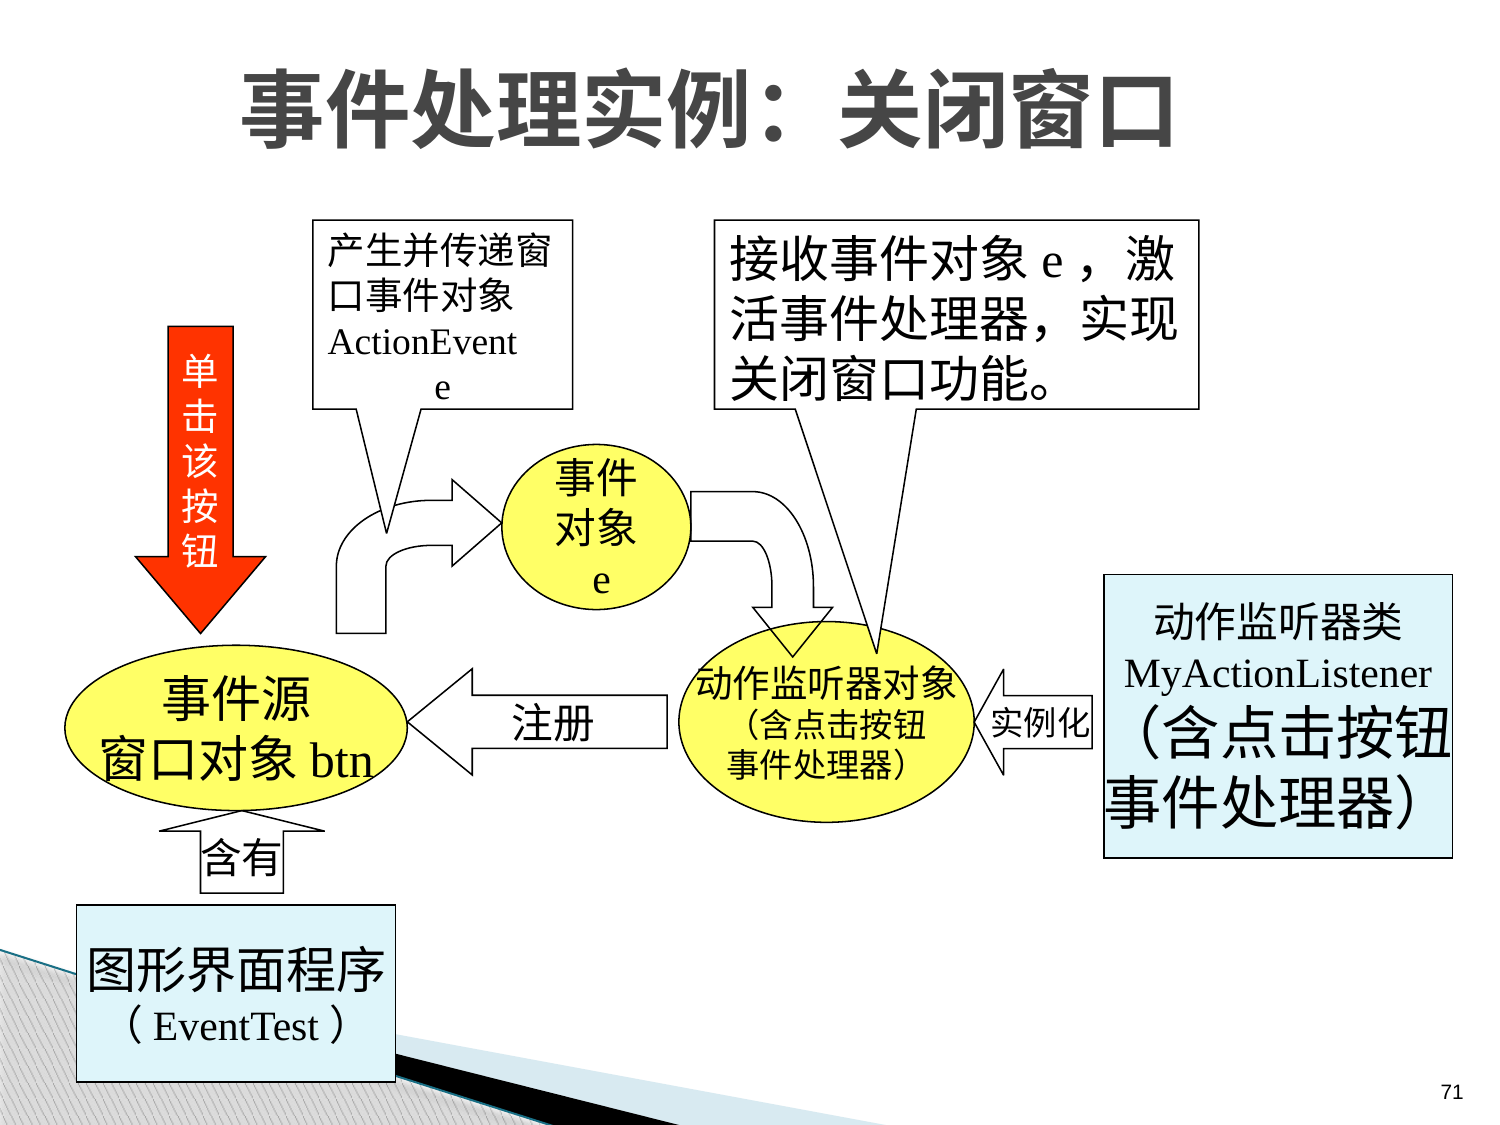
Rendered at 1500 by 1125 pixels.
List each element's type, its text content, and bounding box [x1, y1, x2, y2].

text_box 接收事件对象e，激活事件处理器，实现关闭窗口功能。 [714, 220, 1199, 654]
text_box [690, 491, 833, 657]
text_box 图形界面程序 （EventTest） [76, 904, 396, 1083]
text_box 事件 对象 e [501, 444, 691, 610]
text_box [336, 479, 502, 634]
text_box 动作监听器类 MyActionListener （含点击按钮 事件处理器） [1104, 574, 1453, 858]
text_box 产生并传递窗口事件对象 ActionEvent e [312, 220, 573, 534]
text_box 含有 [159, 810, 325, 894]
title 事件处理实例：关闭窗口 [225, 42, 1500, 173]
text_box 注册 [407, 668, 668, 775]
text_box 实例化 [974, 669, 1093, 776]
text_box 单 击 该 按 钮 [135, 326, 266, 634]
text_box 动作监听器对象 （含点击按钮 事件处理器） [678, 621, 975, 823]
slide_number 71 [1418, 1051, 1479, 1112]
text_box 事件源 窗口对象btn [64, 645, 408, 811]
